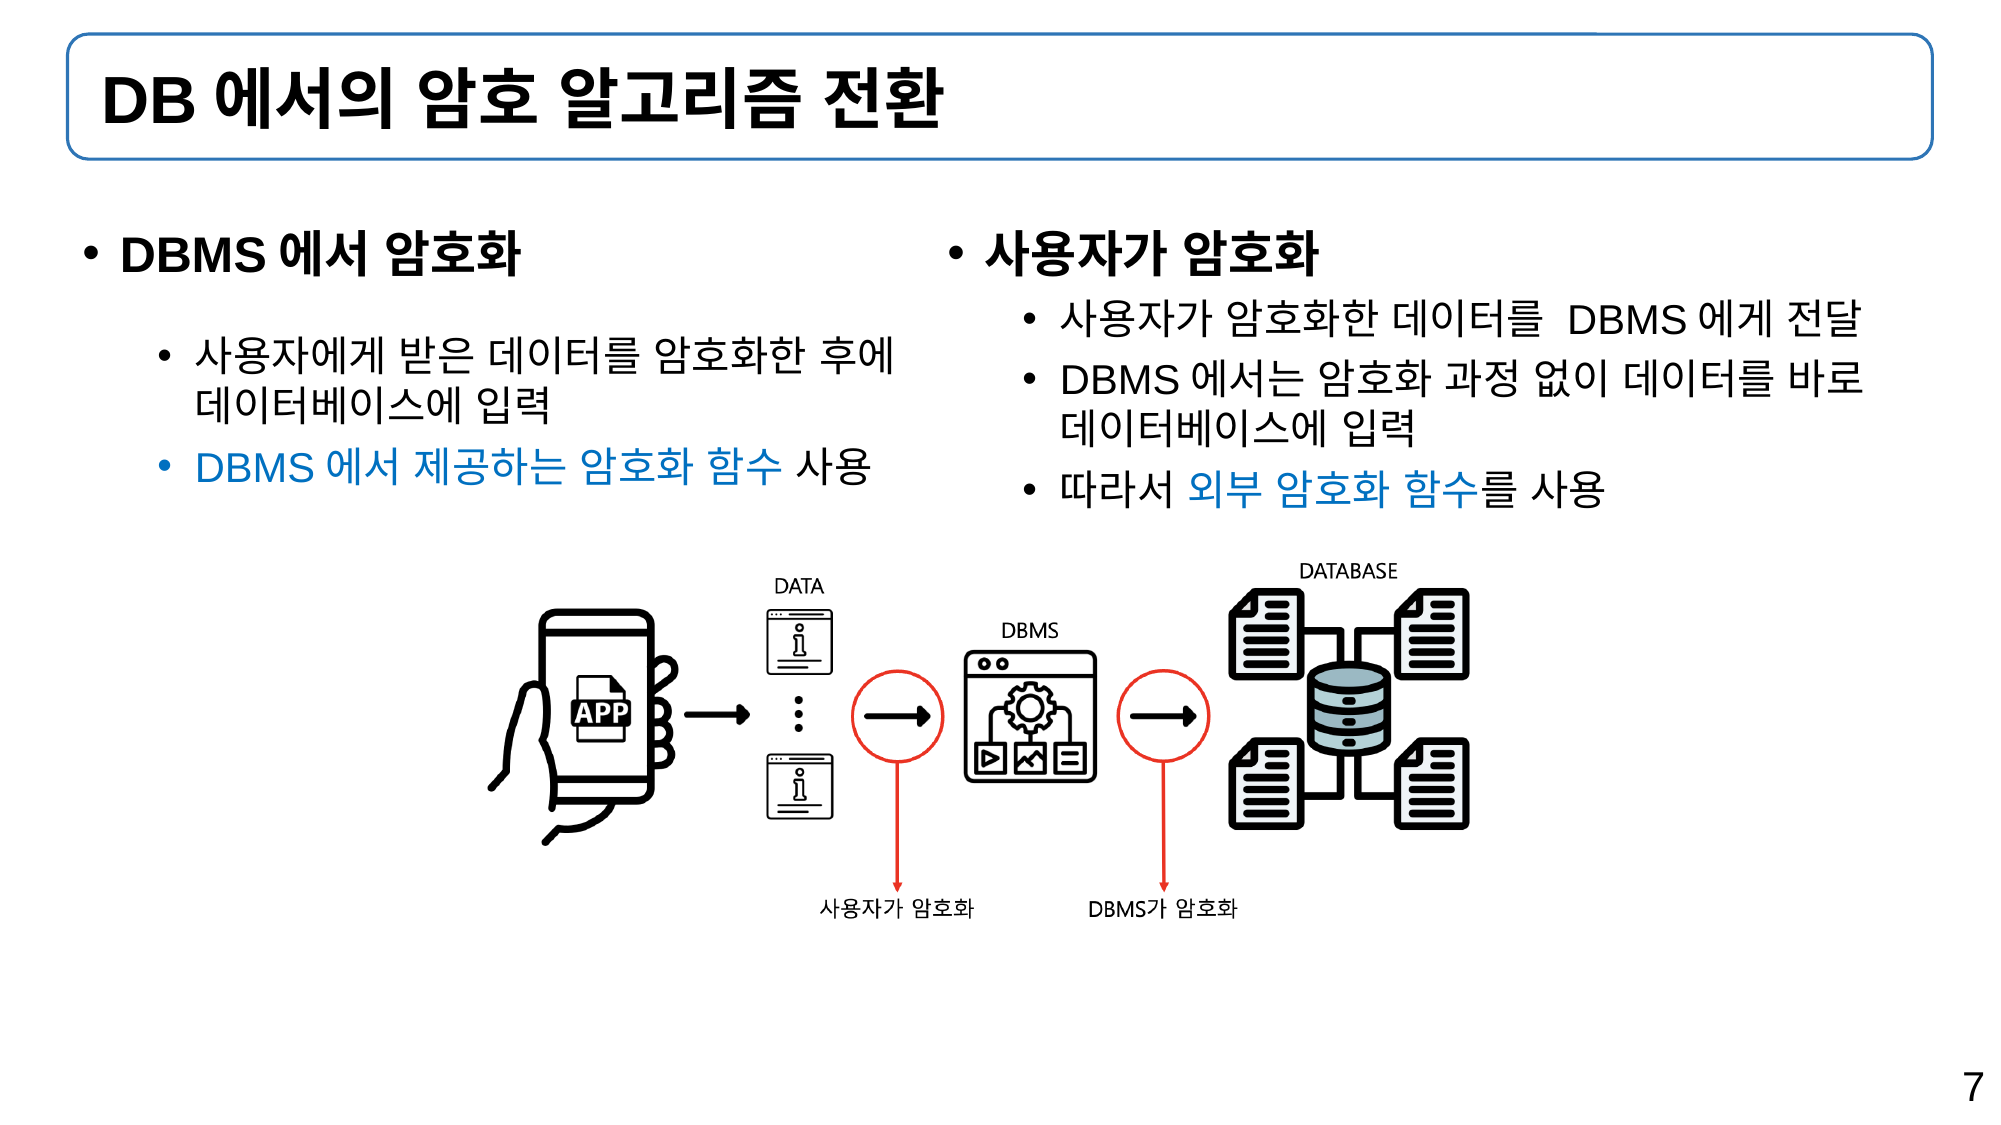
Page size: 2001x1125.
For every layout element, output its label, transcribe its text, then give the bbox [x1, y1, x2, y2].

title DB에서의 암호 알고리즘 전환 [67, 34, 1933, 160]
text_box DBMS에서 암호화 사용자에게 받은 데이터를 암호화한 후에 데이터베이스에 입력 DBMS에서 제공하는 암호화 함수 사용 [67, 214, 932, 855]
text_box 사용자가 암호화 사용자가 암호화한 데이터를 DBMS에게 전달 DBMS에서는 암호화 과정 없이 데이터를 바로 데이터베이스에 입력 따라서 외부 암호화 함수를 사용 [932, 214, 1933, 855]
picture [462, 499, 1538, 952]
